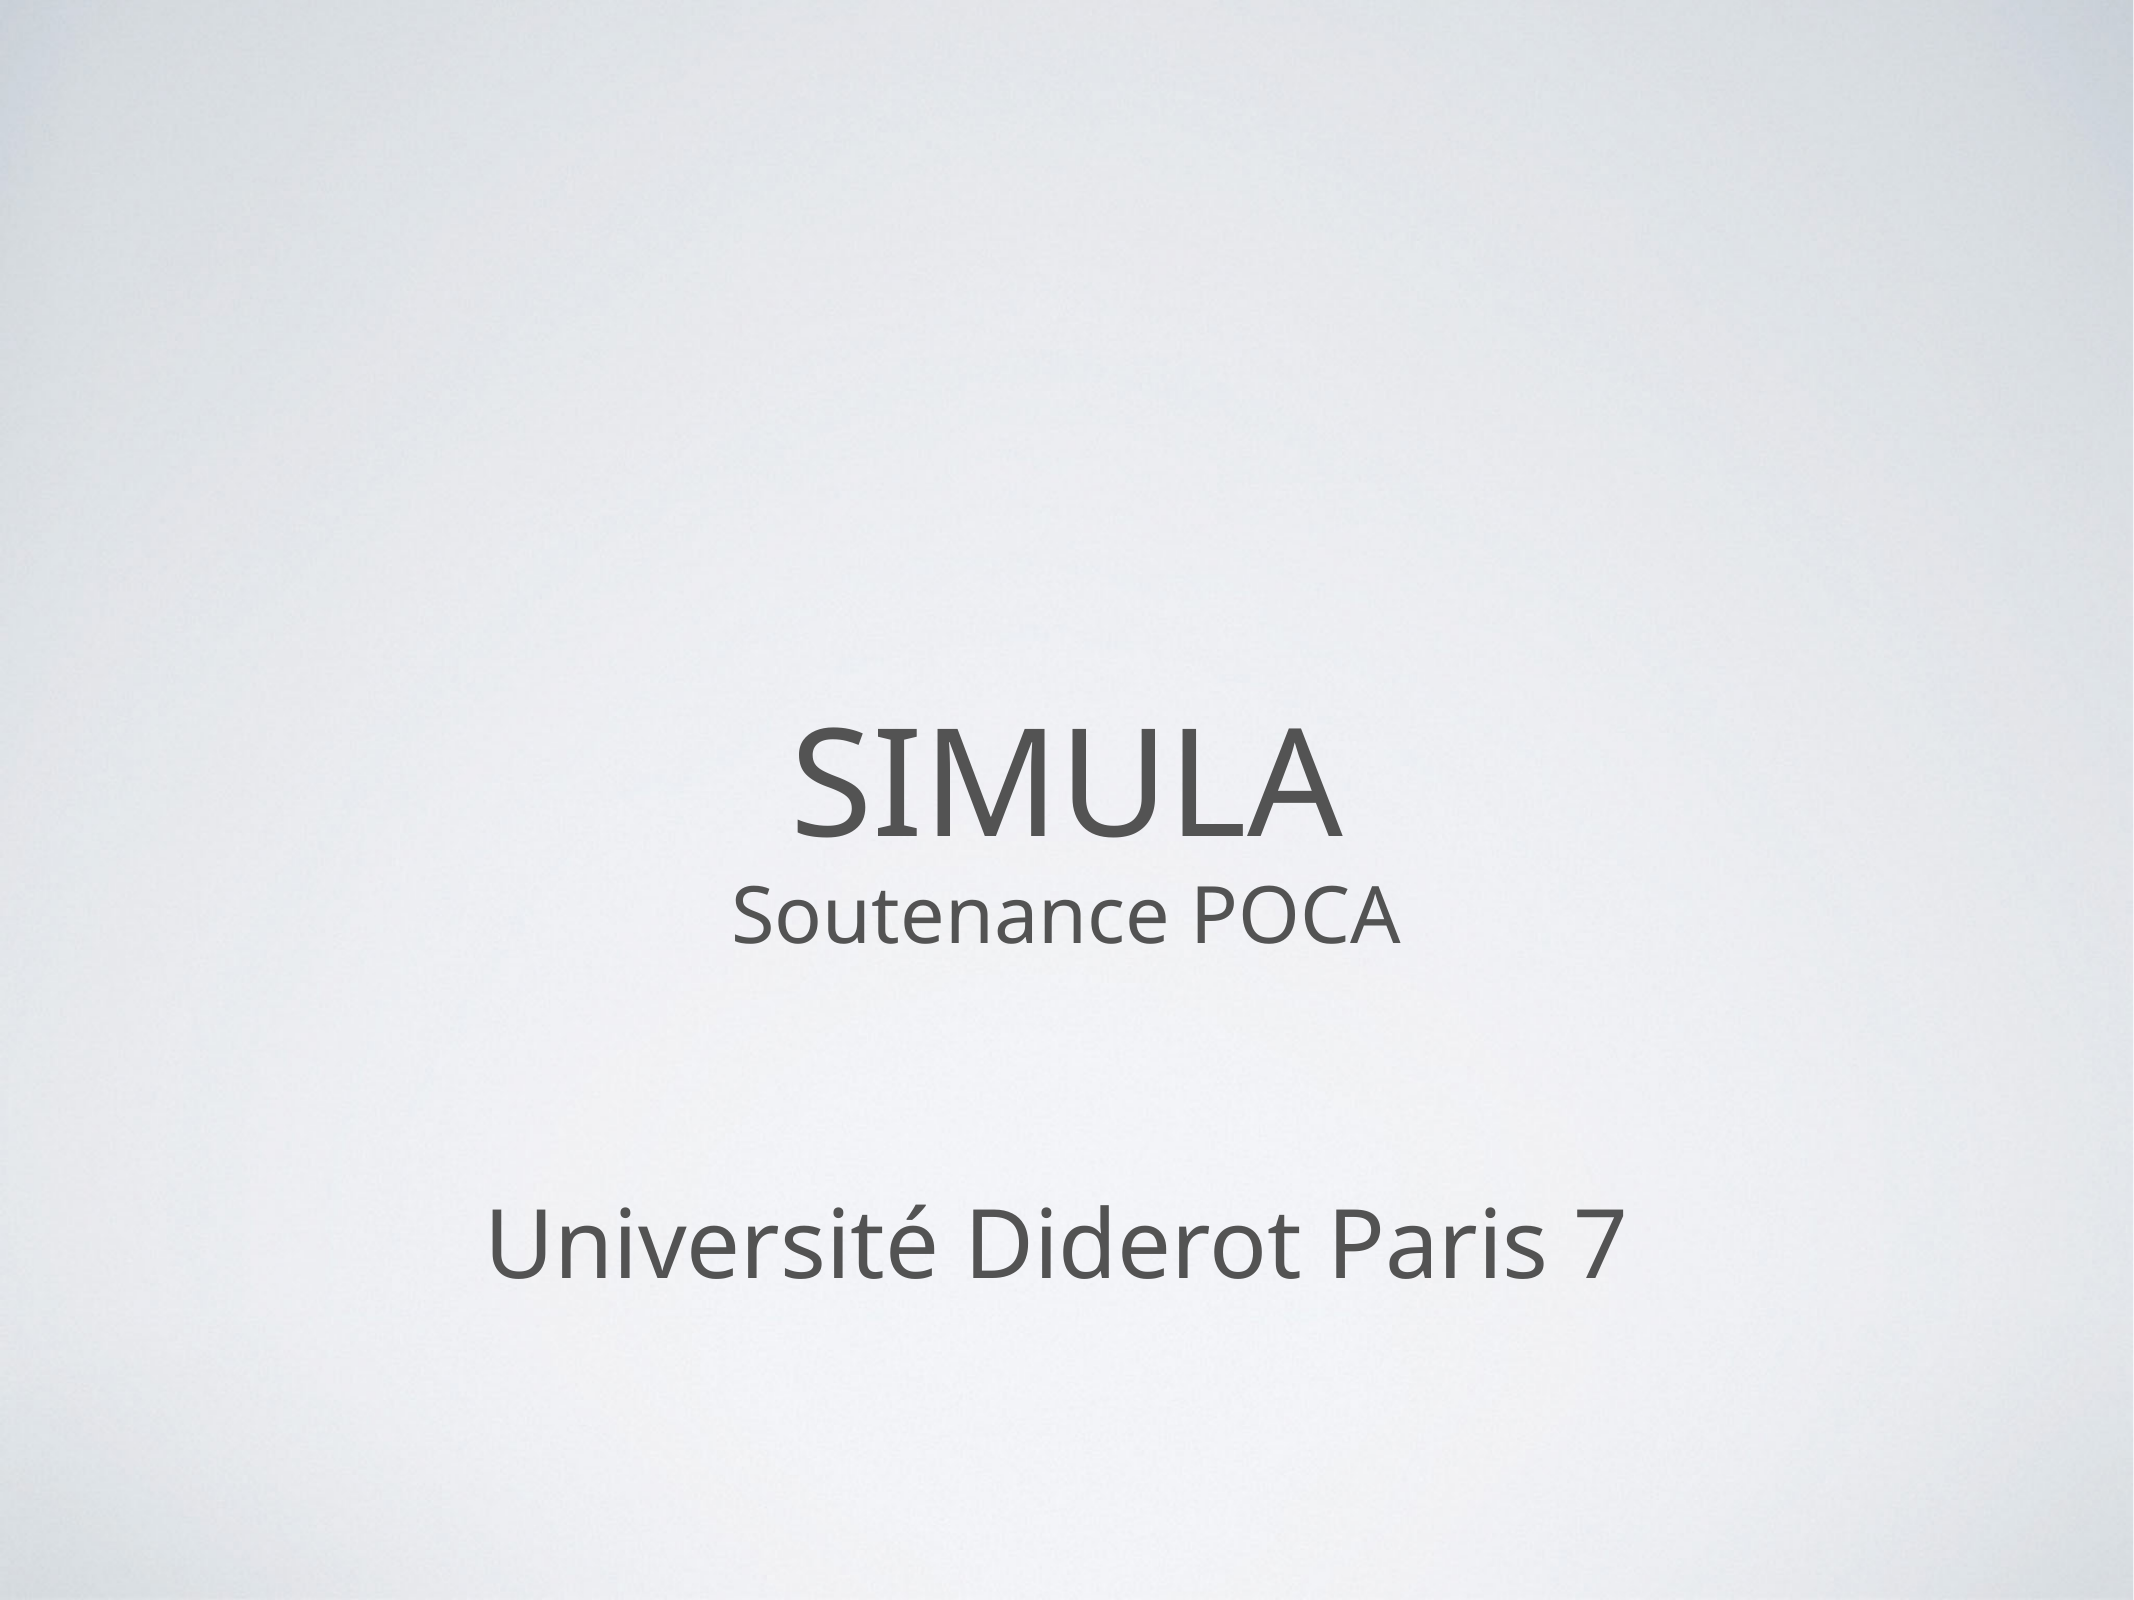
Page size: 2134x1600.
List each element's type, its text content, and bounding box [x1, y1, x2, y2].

list Soutenance POCA [57, 864, 2076, 1078]
text_box Université Diderot Paris 7 [475, 1166, 1894, 1292]
title SIMULA [57, 334, 2076, 864]
picture [0, 0, 2134, 1600]
